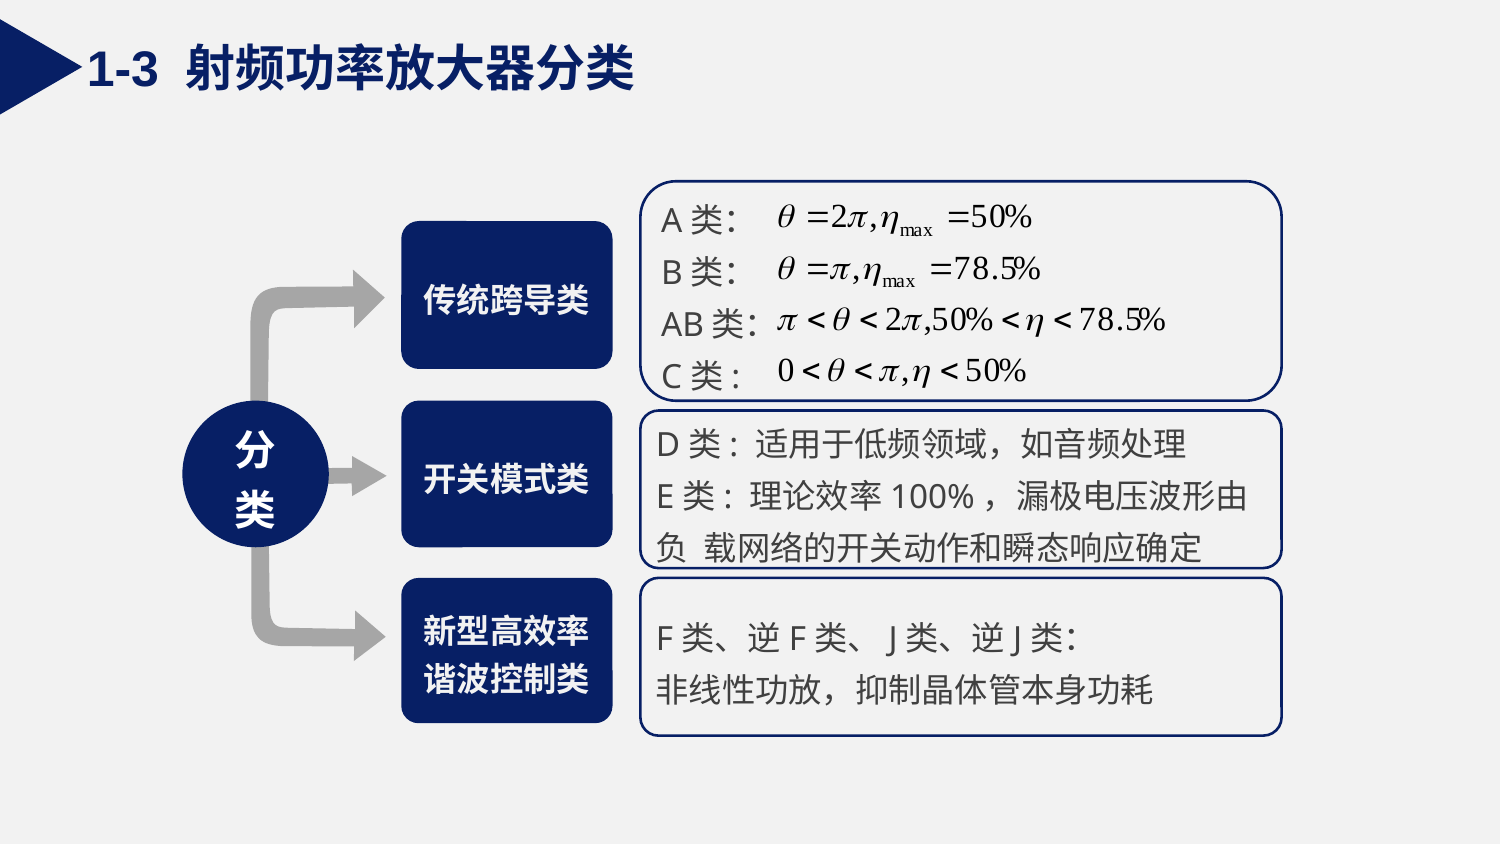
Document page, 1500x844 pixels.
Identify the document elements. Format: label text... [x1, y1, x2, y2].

text_box D类: 适用于低频领域，如音频处理 E类: 理论效率100%，漏极电压波形由负 载网络的开关动作和瞬态响应确定 [640, 410, 1282, 569]
text_box 传统跨导类 [401, 220, 613, 369]
text_box 1-3 射频功率放大器分类 [71, 29, 651, 105]
text_box 分类 [182, 400, 329, 548]
text_box [0, 19, 83, 115]
text_box A类： B类： AB类： C类: [640, 181, 1282, 401]
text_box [772, 193, 1173, 397]
text_box [329, 456, 387, 497]
text_box 开关模式类 [401, 400, 613, 548]
text_box [250, 269, 385, 401]
text_box 新型高效率 谐波控制类 [401, 577, 613, 724]
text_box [886, 355, 911, 402]
text_box F类、逆F类、J类、逆J类： 非线性功放，抑制晶体管本身功耗 [640, 577, 1282, 736]
text_box [251, 547, 386, 662]
